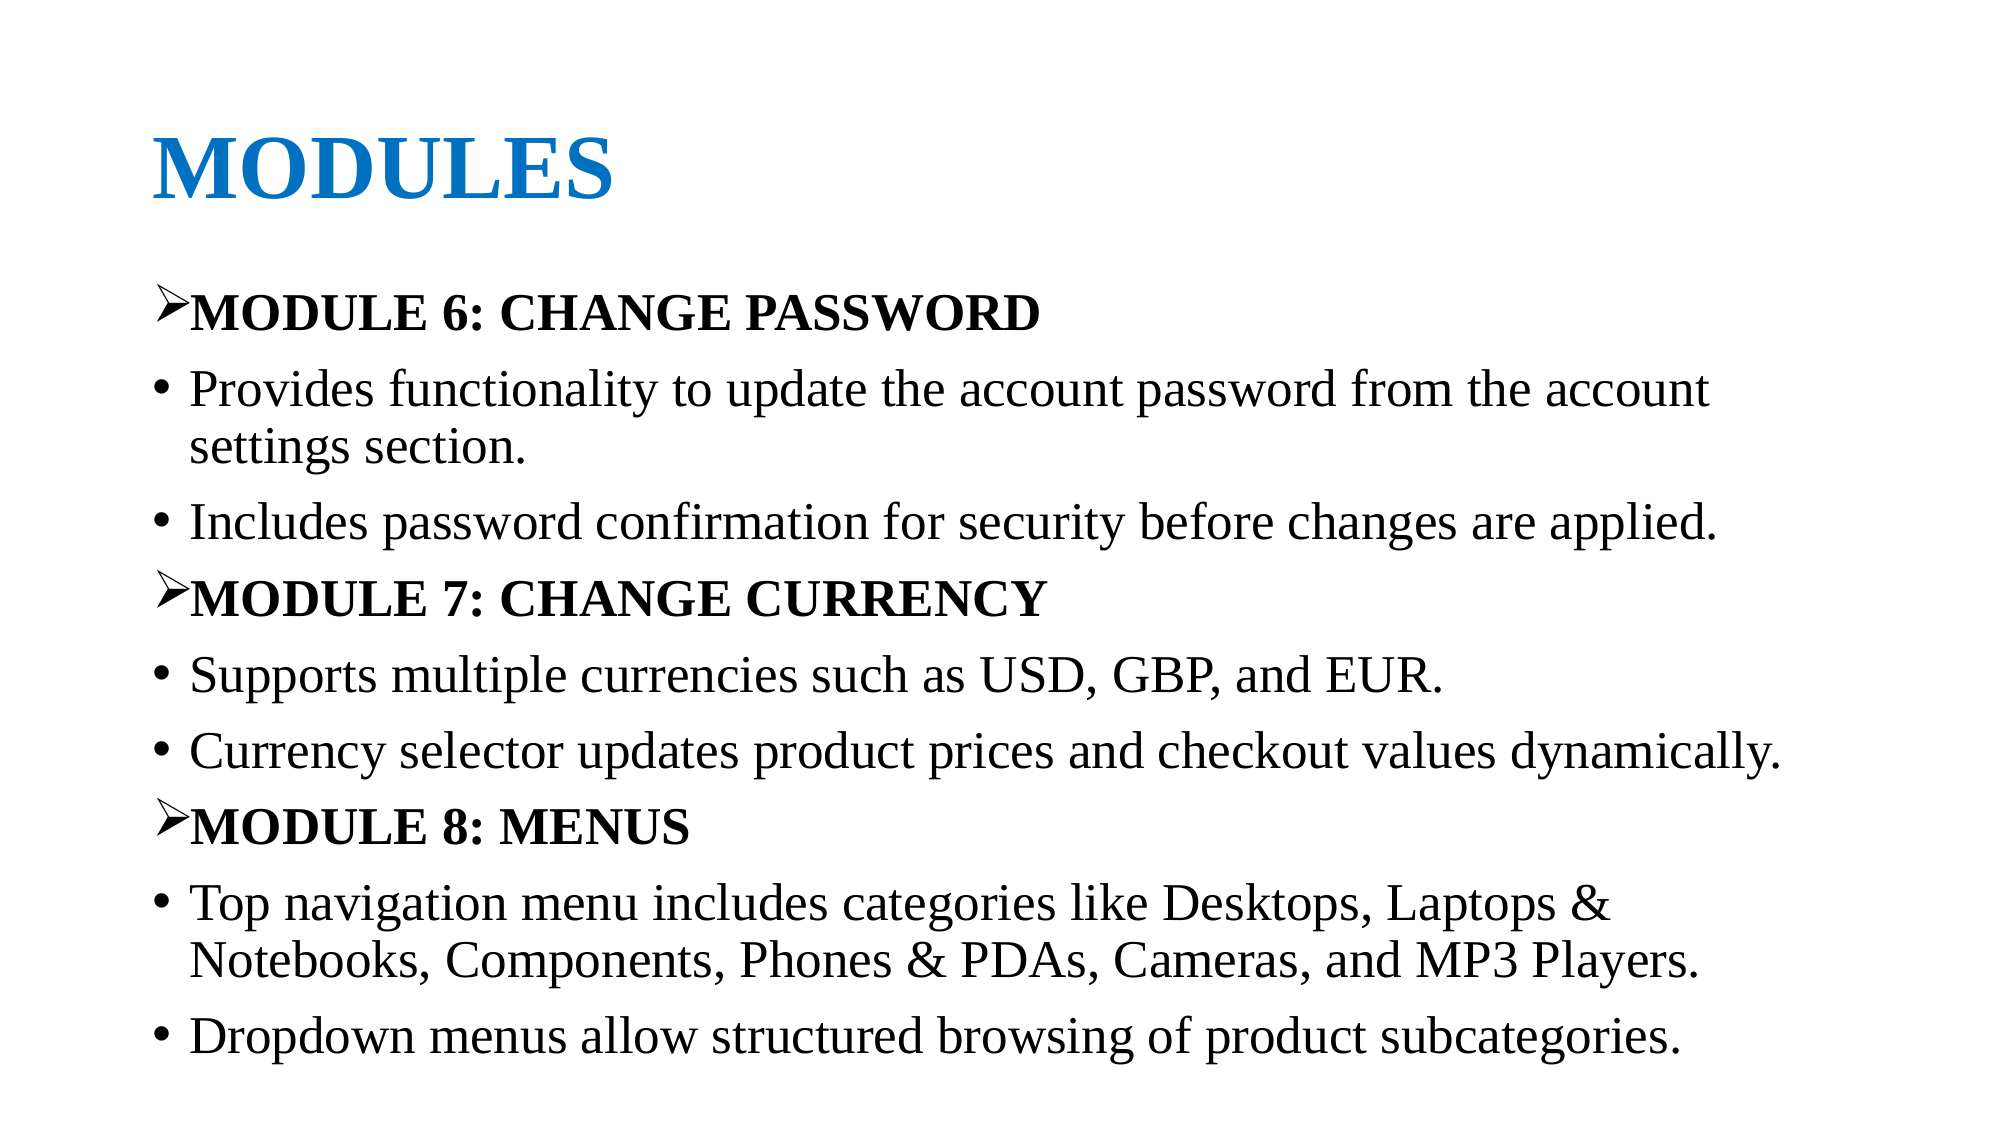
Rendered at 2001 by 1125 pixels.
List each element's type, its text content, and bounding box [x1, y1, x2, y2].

title MODULES [137, 59, 1863, 277]
list MODULE 6: CHANGE PASSWORD Provides functionality to update the account password from the account settings section. Includes password confirmation for security before changes are applied. MODULE 7: CHANGE CURRENCY Supports multiple currencies such as USD, GBP, and EUR. Currency selector updates product prices and checkout values dynamically. MODULE 8: MENUS Top navigation menu includes categories like Desktops, Laptops & Notebooks, Components, Phones & PDAs, Cameras, and MP3 Players. Dropdown menus allow structured browsing of product subcategories. [137, 277, 1863, 1087]
